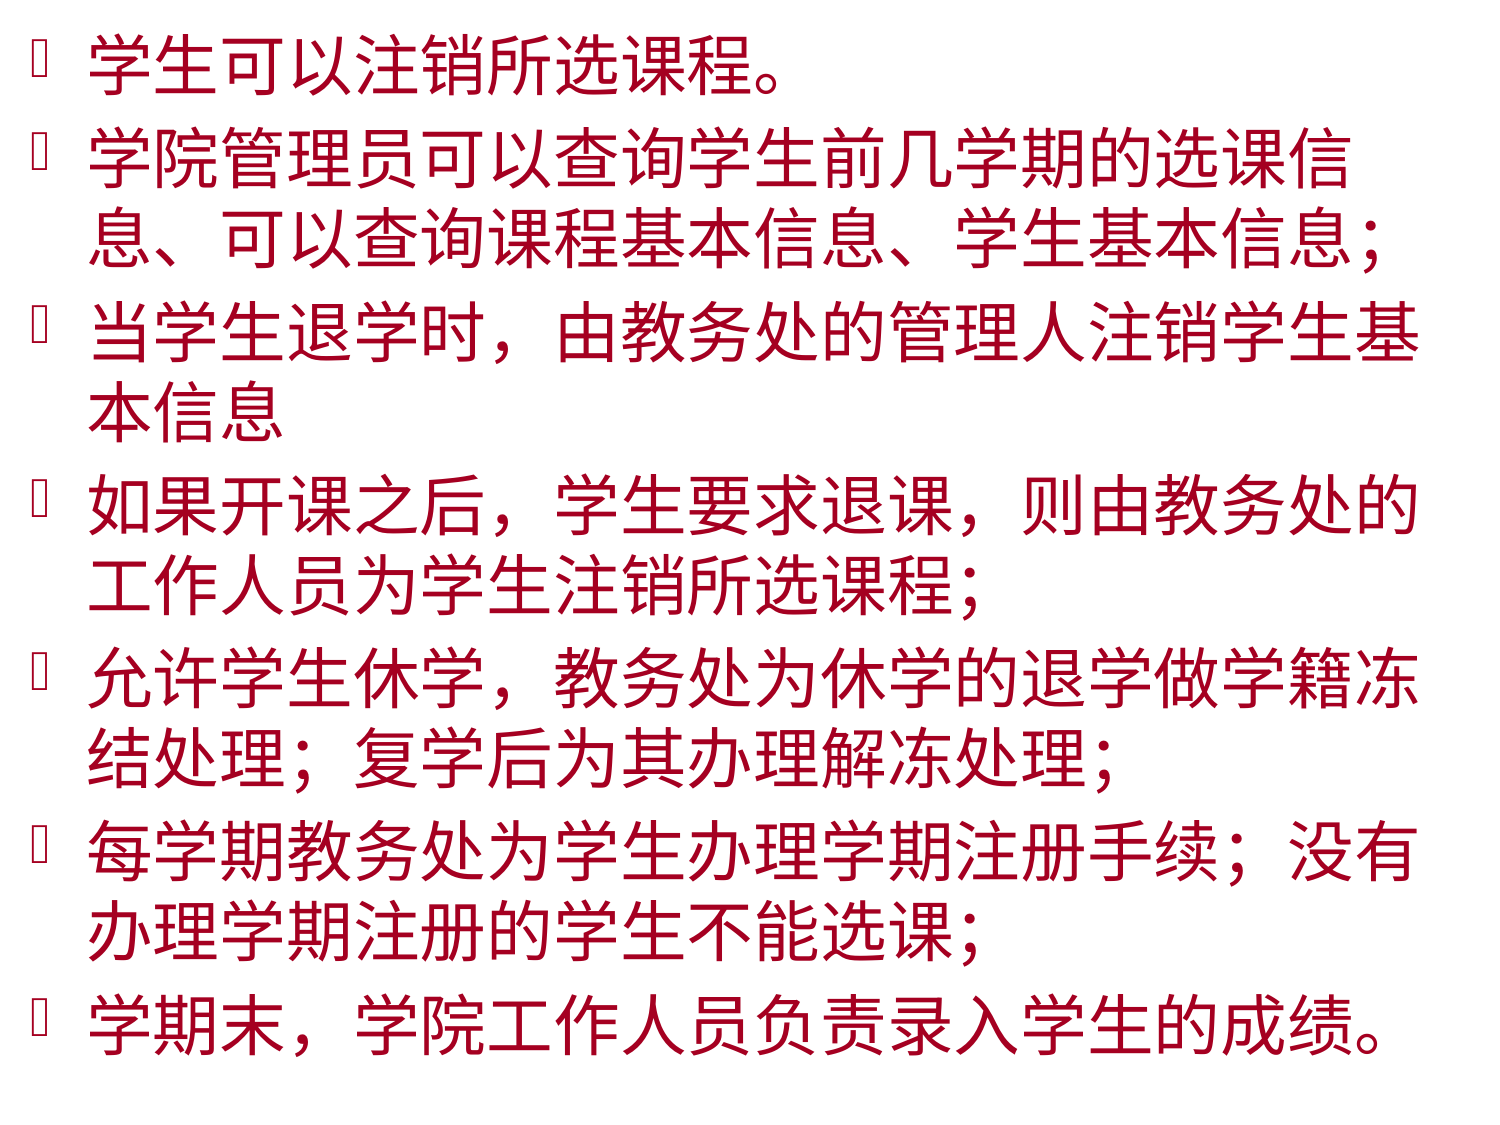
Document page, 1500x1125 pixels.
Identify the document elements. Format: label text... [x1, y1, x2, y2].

list 学生可以注销所选课程。 学院管理员可以查询学生前几学期的选课信息、可以查询课程基本信息、学生基本信息； 当学生退学时，由教务处的管理人注销学生基本信息 如果开课之后，学生要求退课，则由教务处的工作人员为学生注销所选课程； 允许学生休学，教务处为休学的退学做学籍冻结处理；复学后为其办理解冻处理； 每学期教务处为学生办理学期注册手续；没有办理学期注册的学生不能选课； 学期末，学院工作人员负责录入学生的成绩。 [0, 1, 1500, 883]
